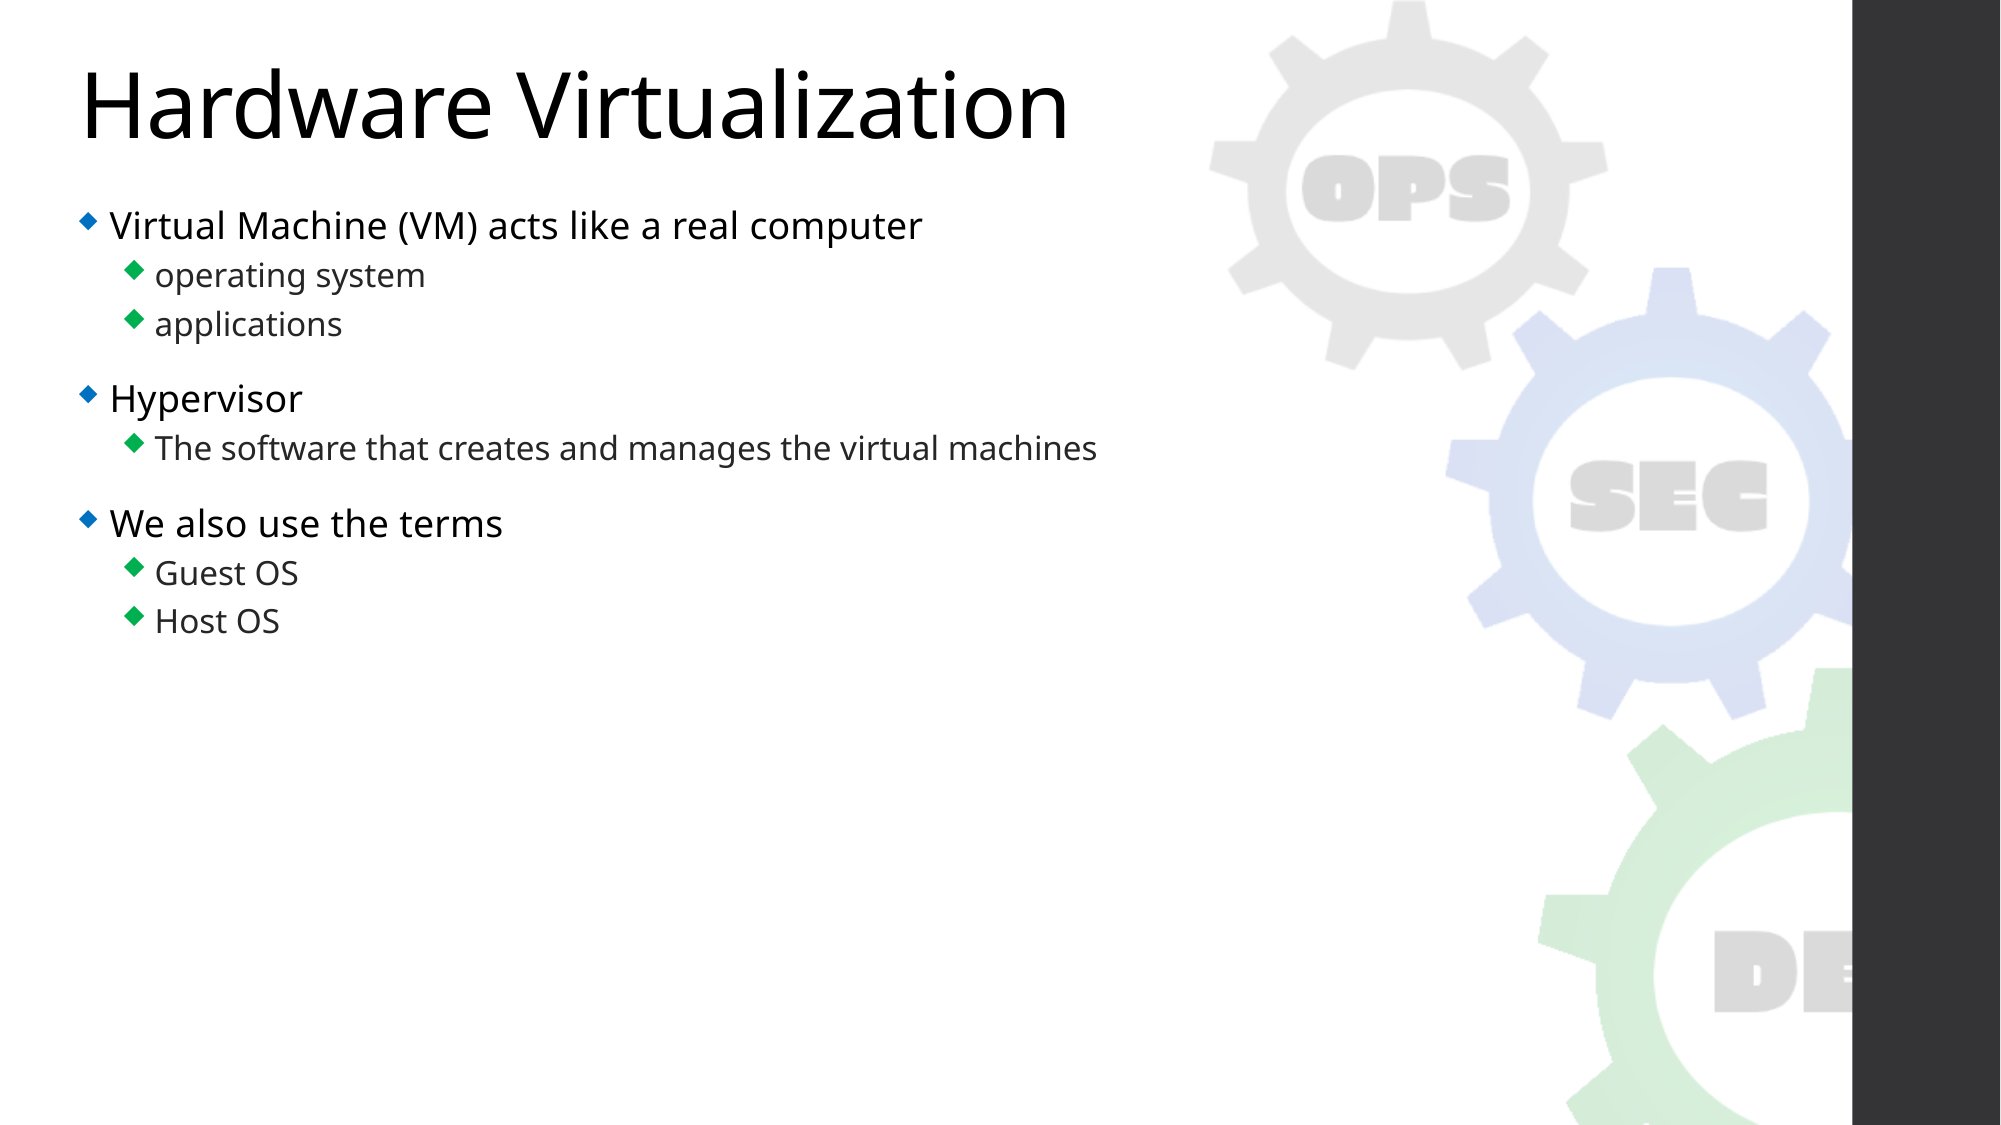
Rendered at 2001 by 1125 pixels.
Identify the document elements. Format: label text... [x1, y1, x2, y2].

list Virtual Machine (VM) acts like a real computer operating system applications Hypervisor The software that creates and manages the virtual machines We also use the terms Guest OS Host OS [64, 198, 1797, 1073]
title Hardware Virtualization [64, 33, 1797, 166]
